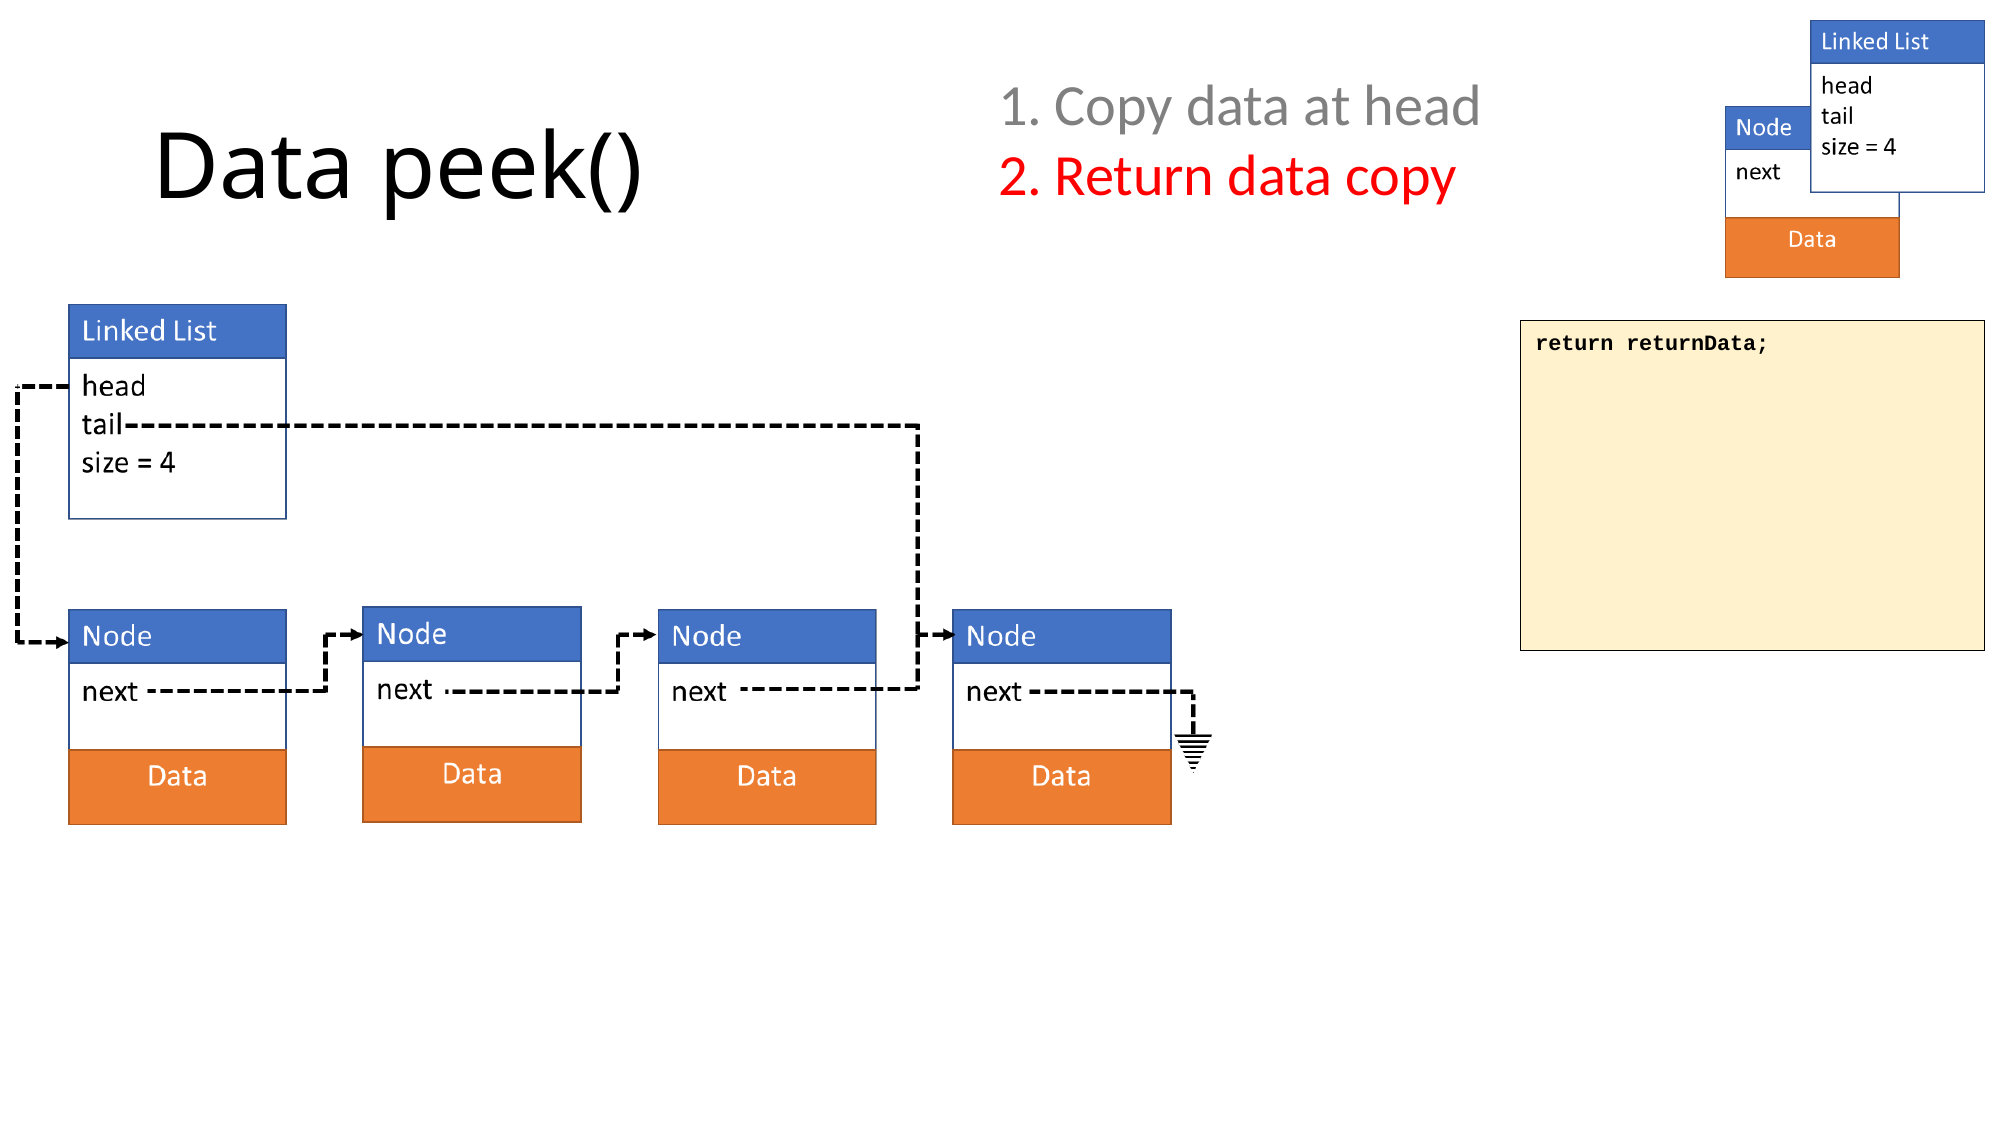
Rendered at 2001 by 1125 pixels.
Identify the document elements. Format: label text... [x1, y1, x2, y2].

picture [1719, 16, 1985, 278]
picture [15, 299, 1212, 825]
text_box Copy data at head Return data copy [983, 59, 1629, 215]
title Data peek() [137, 59, 1719, 278]
text_box return returnData; [1520, 320, 1985, 651]
